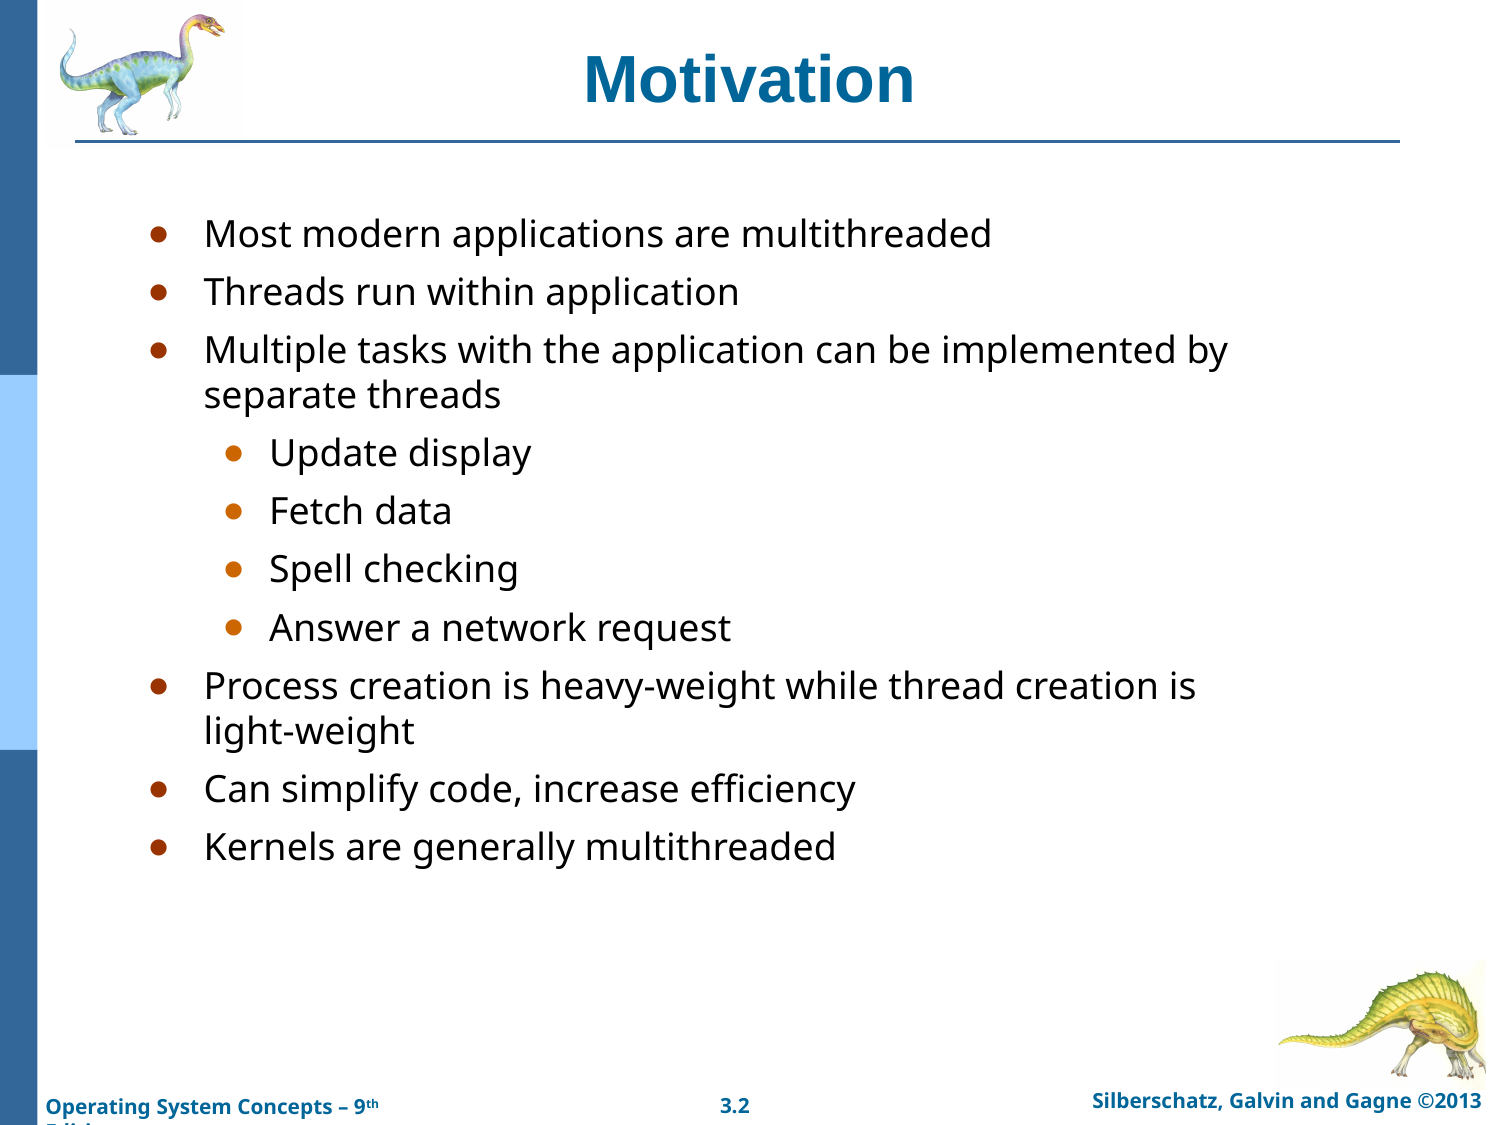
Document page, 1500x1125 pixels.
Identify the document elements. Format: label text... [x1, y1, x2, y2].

title Motivation [75, 28, 1425, 124]
picture [1275, 959, 1486, 1090]
list Most modern applications are multithreaded Threads run within application Multiple tasks with the application can be implemented by separate threads Update display Fetch data Spell checking Answer a network request Process creation is heavy-weight while thread creation is light-weight Can simplify code, increase efficiency Kernels are generally multithreaded [132, 202, 1250, 946]
picture [46, 0, 243, 149]
